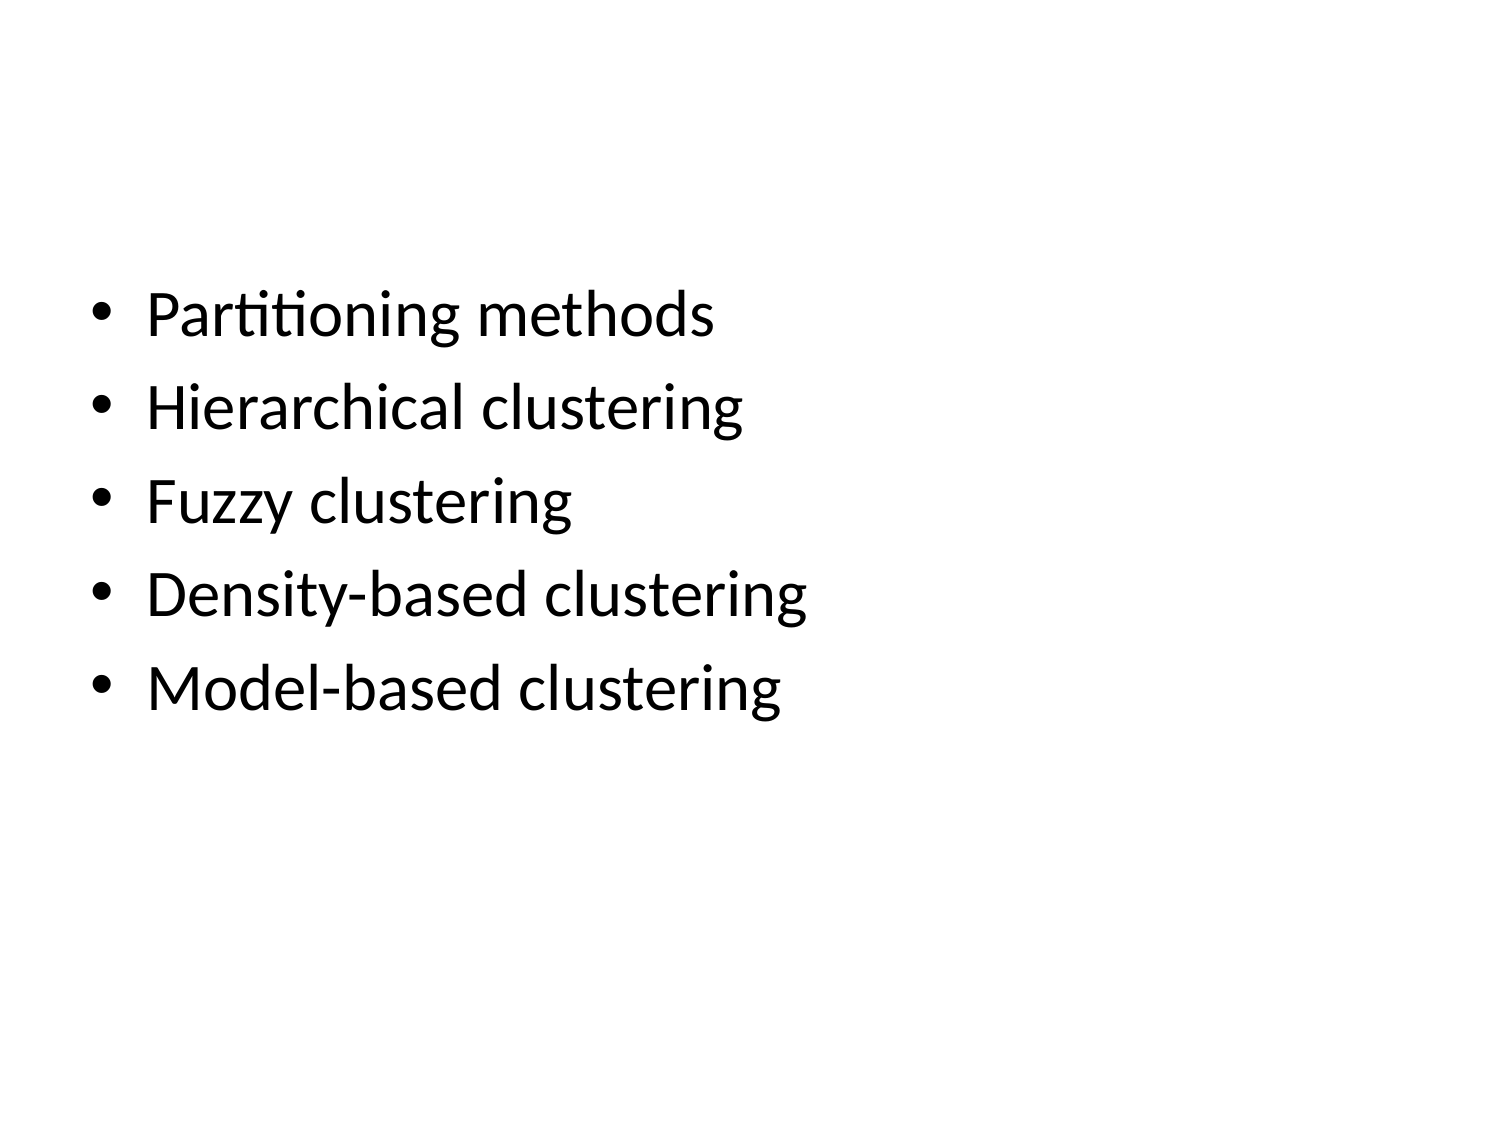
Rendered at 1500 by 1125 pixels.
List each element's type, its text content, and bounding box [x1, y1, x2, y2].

list Partitioning methods Hierarchical clustering Fuzzy clustering Density-based clustering Model-based clustering [75, 262, 1425, 1005]
